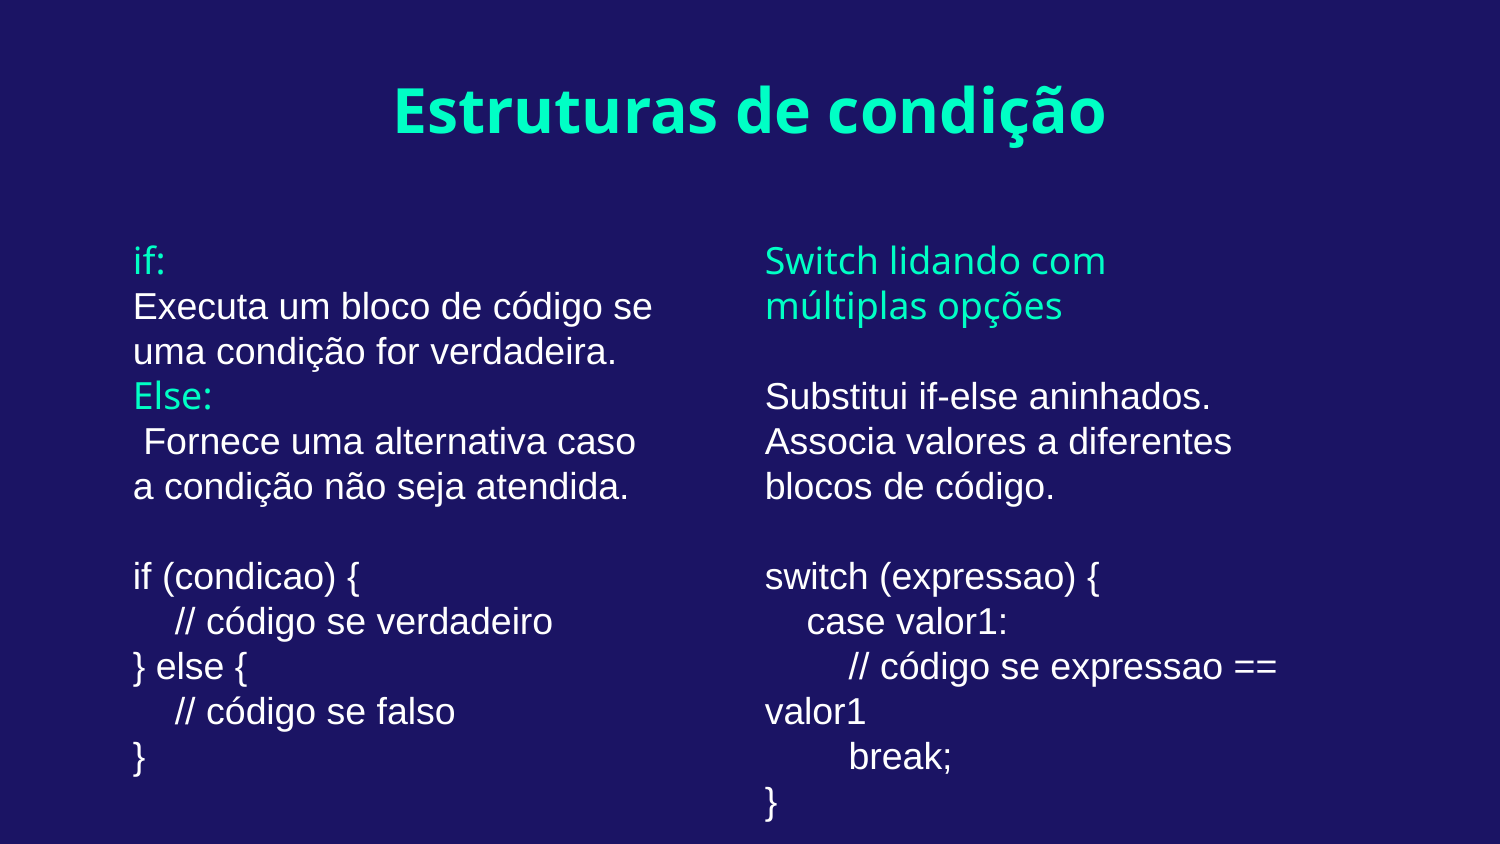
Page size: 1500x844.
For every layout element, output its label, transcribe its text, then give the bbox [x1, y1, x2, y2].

title Estruturas de condição [118, 56, 1382, 166]
text_box if: Executa um bloco de código se uma condição for verdadeira. Else: Fornece uma alternativa caso a condição não seja atendida. if (condicao) { // código se verdadeiro } else { // código se falso } [118, 229, 672, 784]
text_box Switch lidando com múltiplas opções Substitui if-else aninhados. Associa valores a diferentes blocos de código. switch (expressao) { case valor1: // código se expressao == valor1 break; } [750, 229, 1294, 829]
